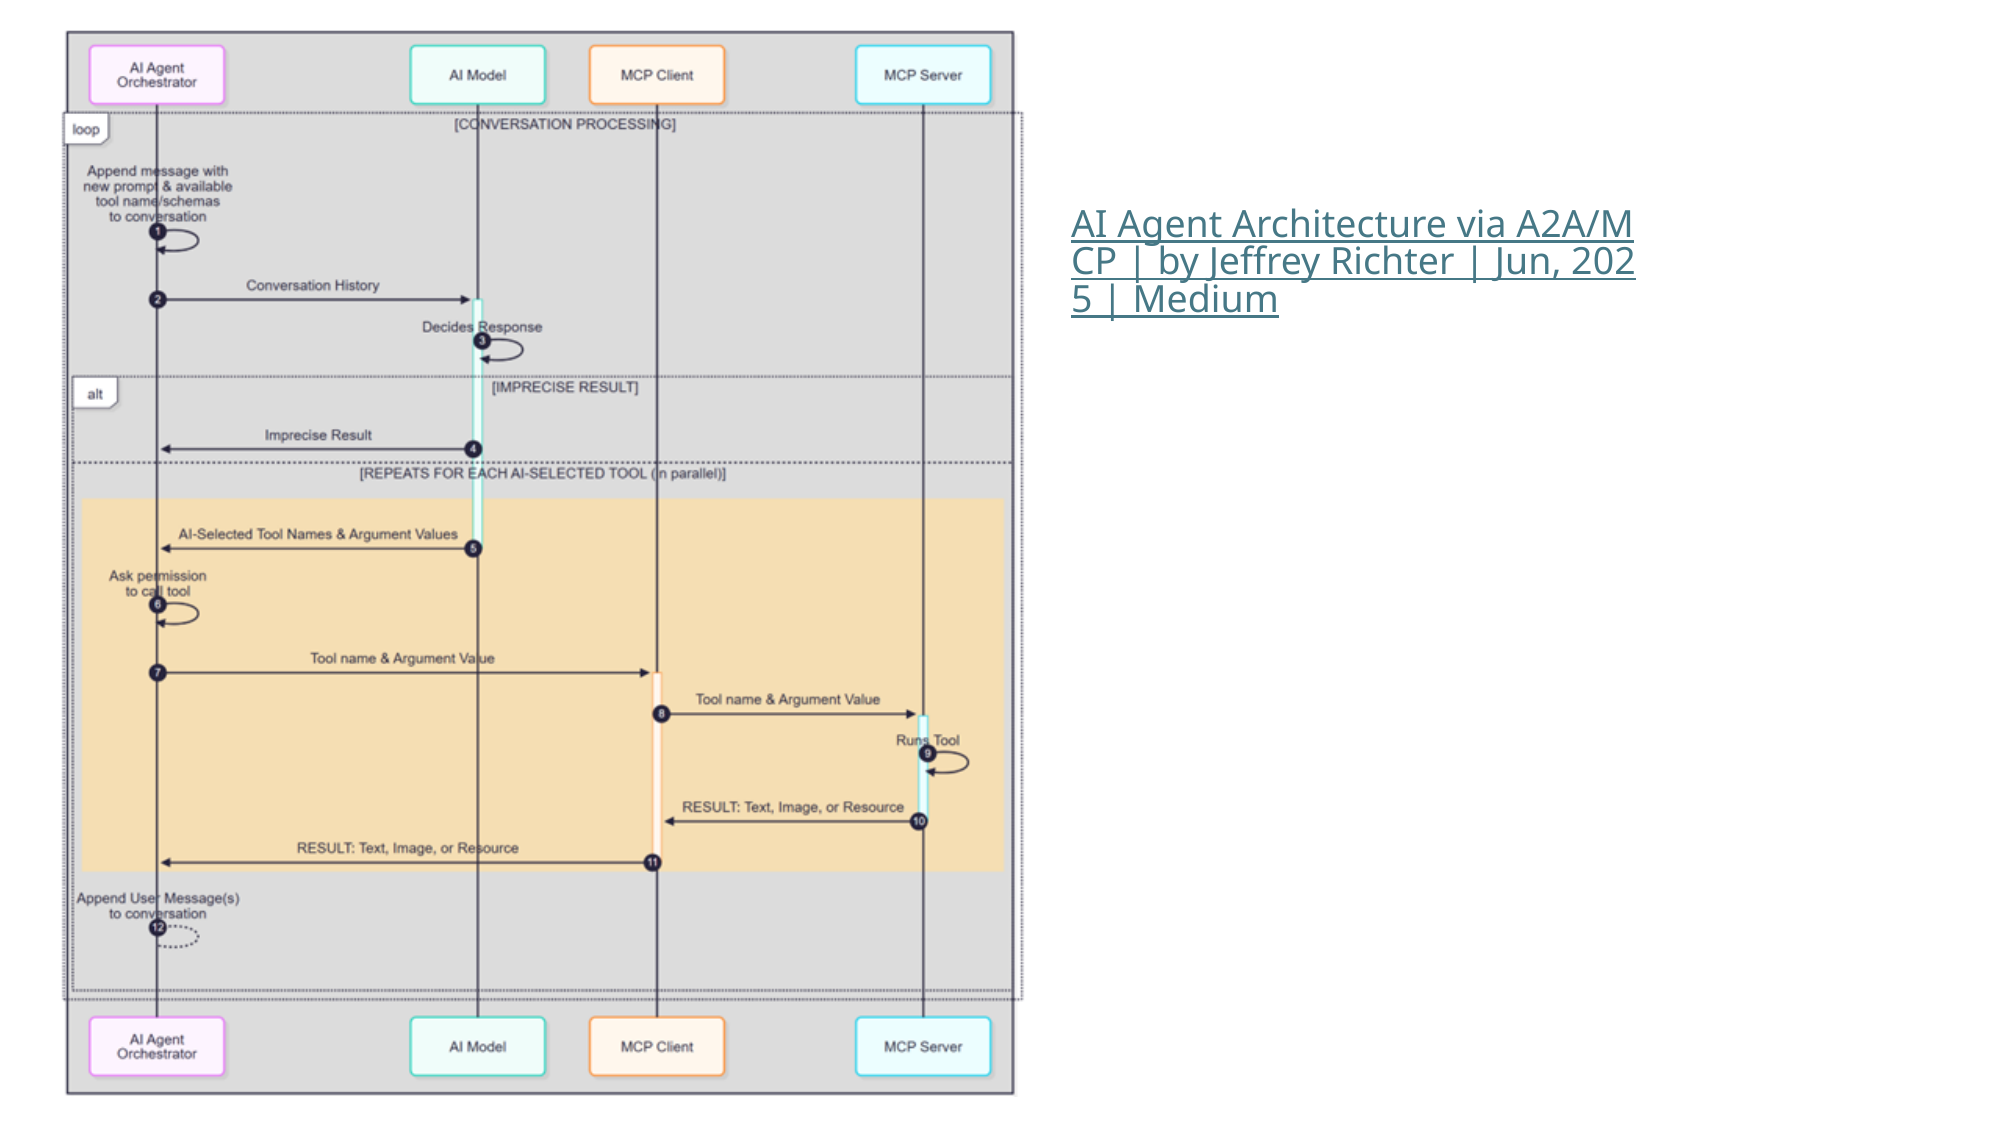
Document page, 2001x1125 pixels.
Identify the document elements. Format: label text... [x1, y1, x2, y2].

text_box AI Agent Architecture via A2A/MCP | by Jeffrey Richter | Jun, 2025 | Medium [1056, 192, 1658, 258]
picture [55, 27, 1032, 1098]
